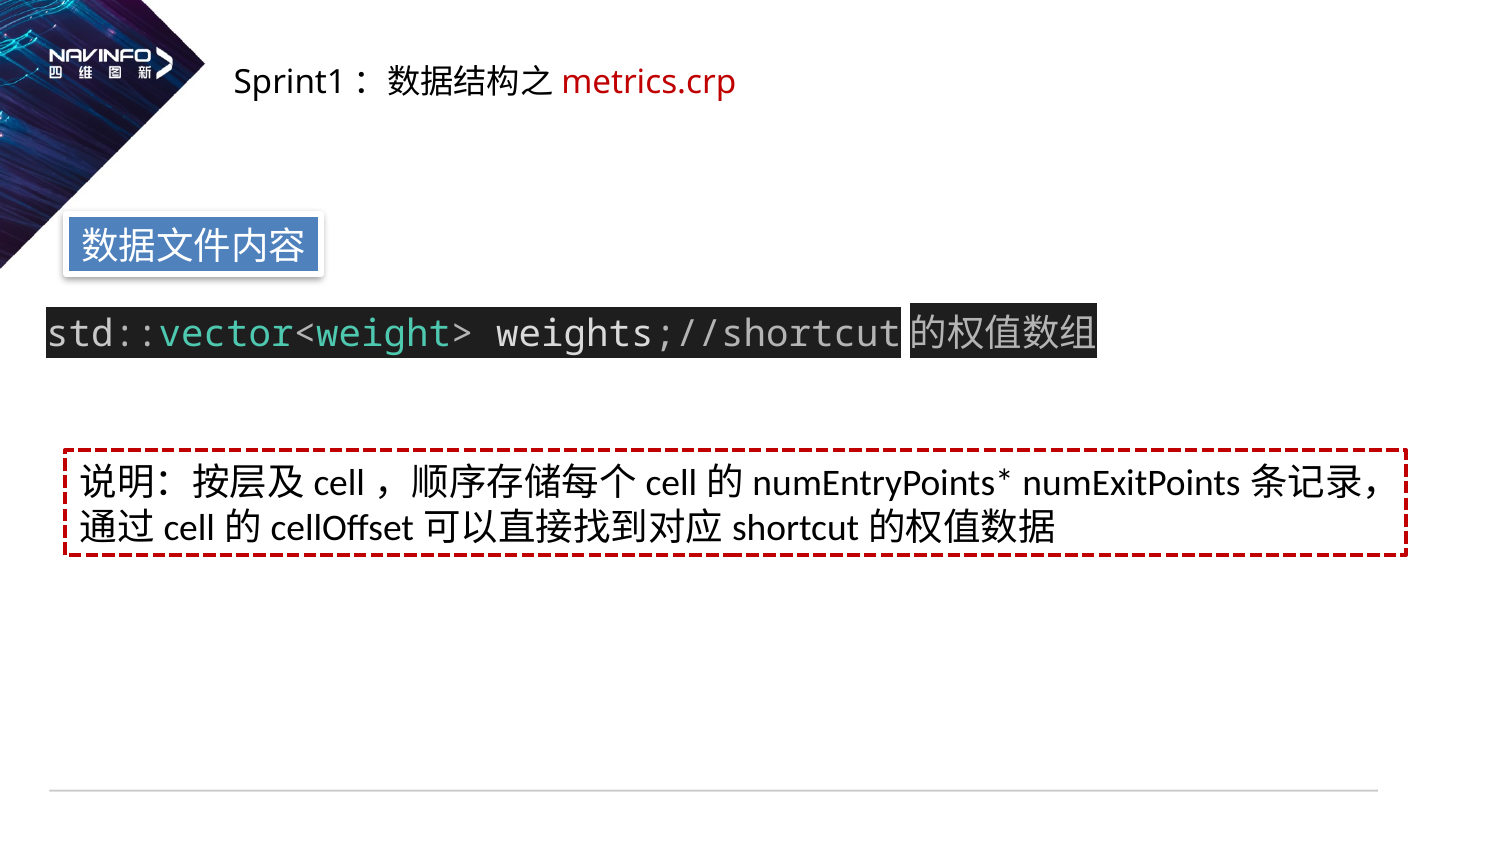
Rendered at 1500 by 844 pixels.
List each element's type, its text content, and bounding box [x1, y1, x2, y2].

title Sprint1：数据结构之metrics.crp [218, 33, 1424, 127]
picture [0, 0, 1500, 844]
text_box std::vector<weight> weights;//shortcut的权值数组 [31, 301, 1113, 362]
text_box 数据文件内容 [63, 211, 324, 277]
picture [20, 39, 31, 44]
text_box 说明：按层及cell，顺序存储每个cell的numEntryPoints* numExitPoints条记录，通过cell的cellOffset可以直接找到对应shortcut的权值数据 [63, 448, 1408, 557]
